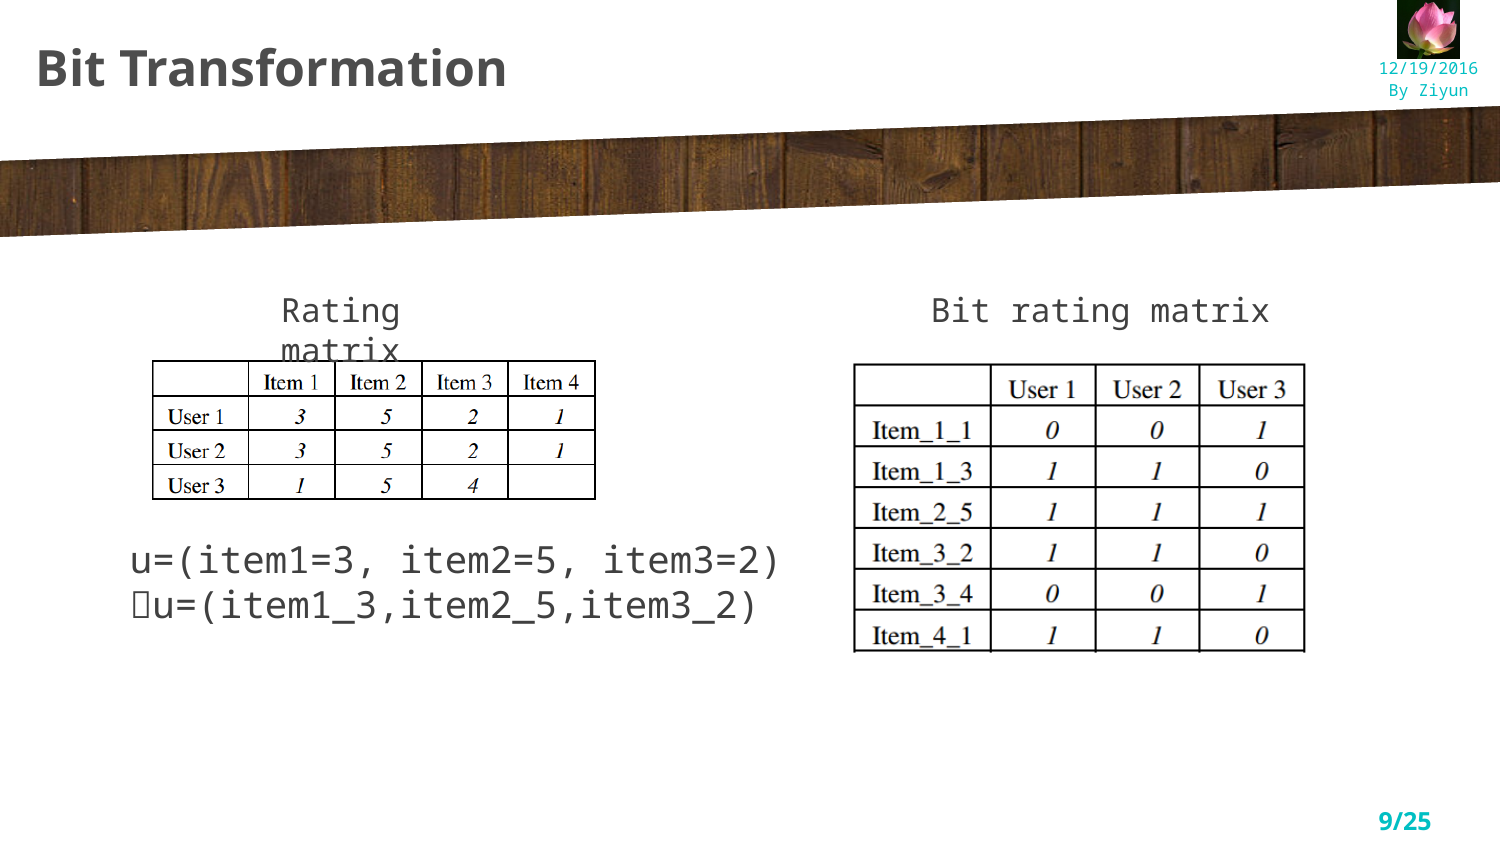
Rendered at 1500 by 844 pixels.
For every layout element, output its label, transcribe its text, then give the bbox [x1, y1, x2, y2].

picture [1397, 0, 1460, 59]
text_box u=(item1=3, item2=5, item3=2) u=(item1_3,item2_5,item3_2) [115, 528, 798, 634]
text_box Bit Transformation [20, 28, 1423, 104]
picture [139, 352, 606, 510]
text_box Bit rating matrix [915, 281, 1286, 337]
picture [844, 352, 1319, 661]
text_box Rating matrix [202, 281, 479, 350]
picture [0, 106, 1500, 237]
